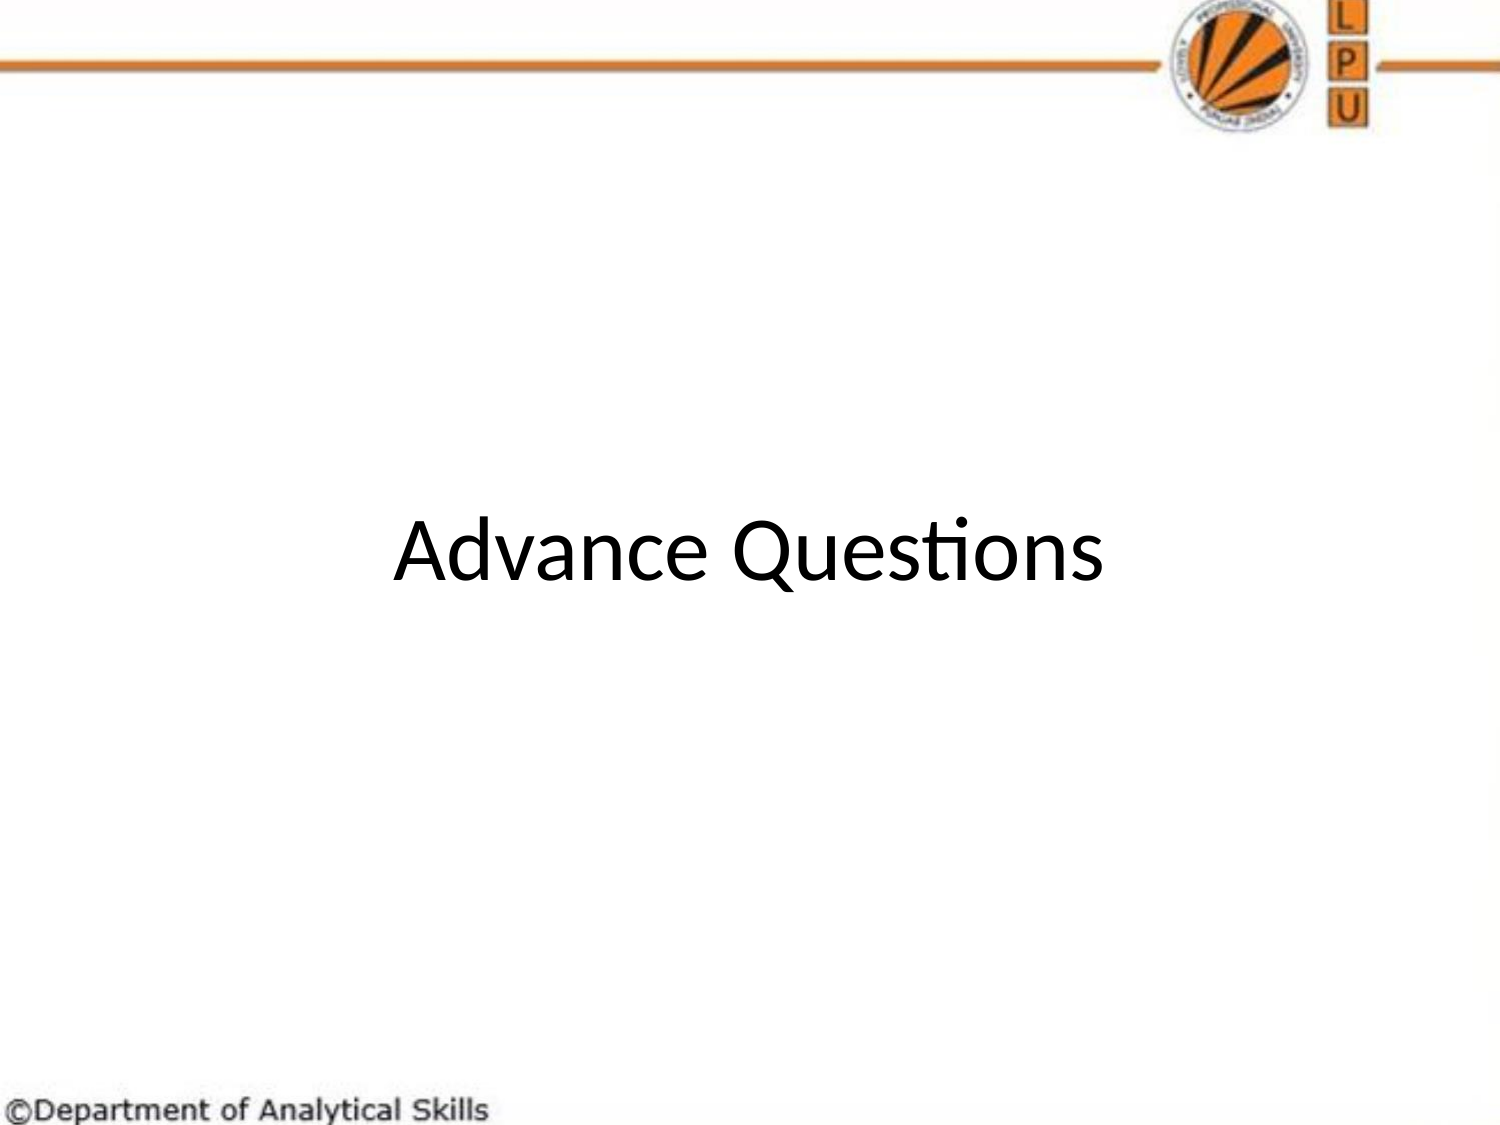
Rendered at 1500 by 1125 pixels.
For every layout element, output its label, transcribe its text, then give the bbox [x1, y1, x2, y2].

title Advance Questions [75, 449, 1425, 638]
picture [0, 0, 1500, 1125]
